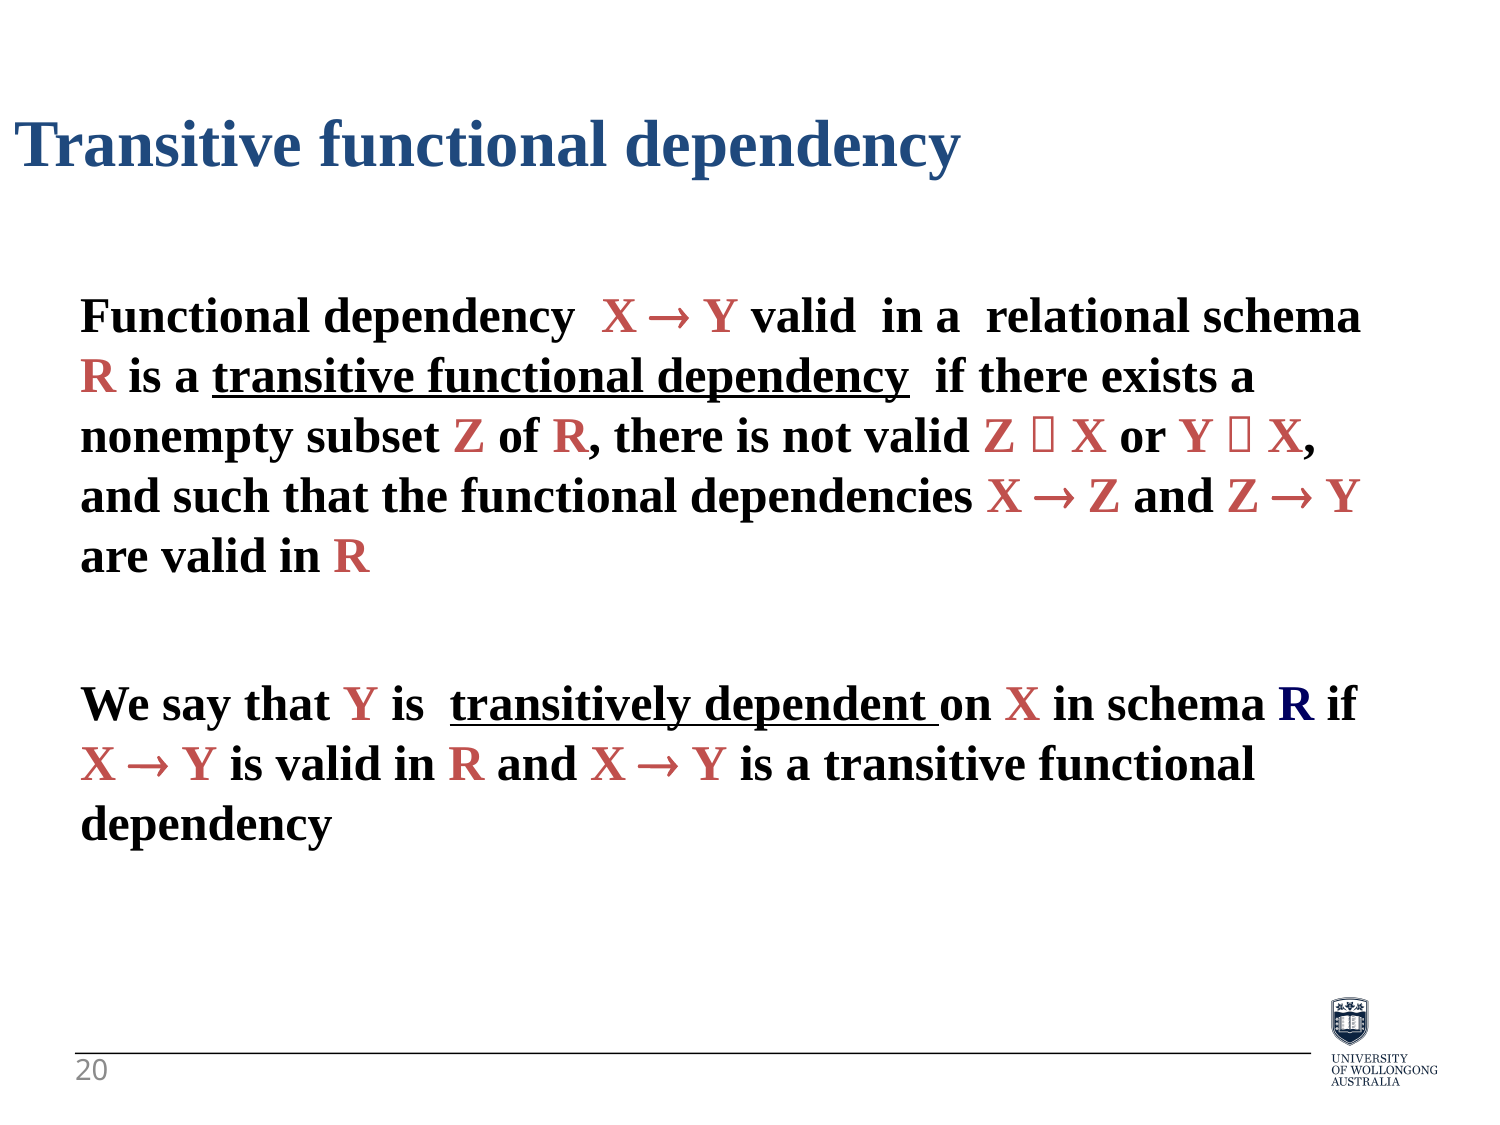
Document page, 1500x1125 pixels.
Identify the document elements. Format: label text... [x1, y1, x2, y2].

text_box 20 [74, 1059, 135, 1091]
text_box Transitive functional dependency [0, 92, 1500, 193]
text_box Functional dependency X  Y valid in a relational schema R is a transitive functional dependency if there exists a nonempty subset Z of R, there is not valid Z  X or Y  X, and such that the functional dependencies X  Z and Z  Y are valid in R [49, 274, 1433, 591]
text_box We say that Y is transitively dependent on X in schema R if X  Y is valid in R and X  Y is a transitive functional dependency [49, 662, 1433, 859]
